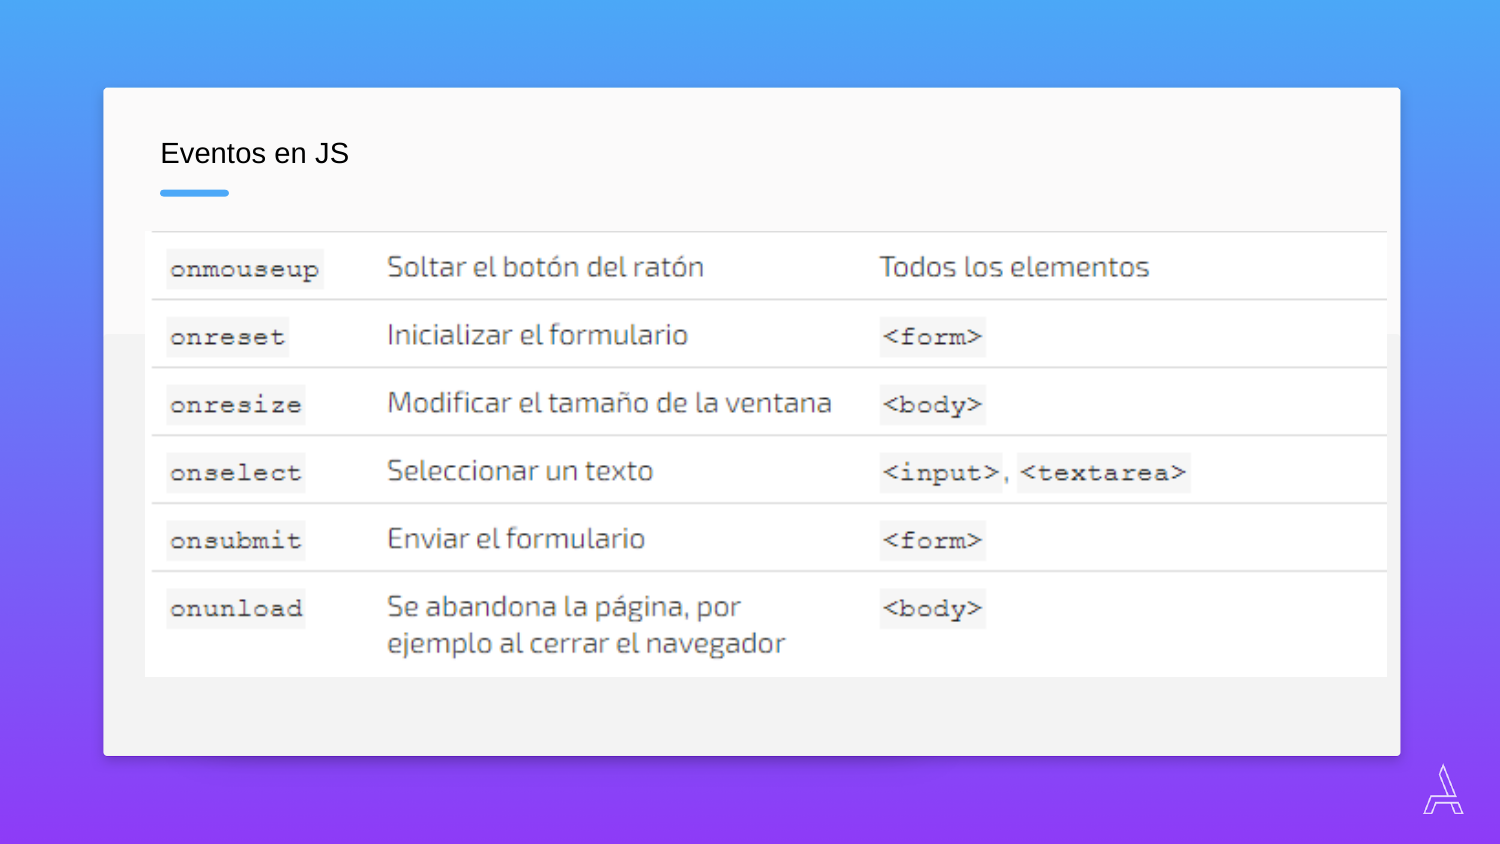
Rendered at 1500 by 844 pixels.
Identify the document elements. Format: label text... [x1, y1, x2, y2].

picture [0, 0, 1500, 844]
text_box Eventos en JS [145, 118, 849, 184]
text_box [160, 189, 229, 197]
